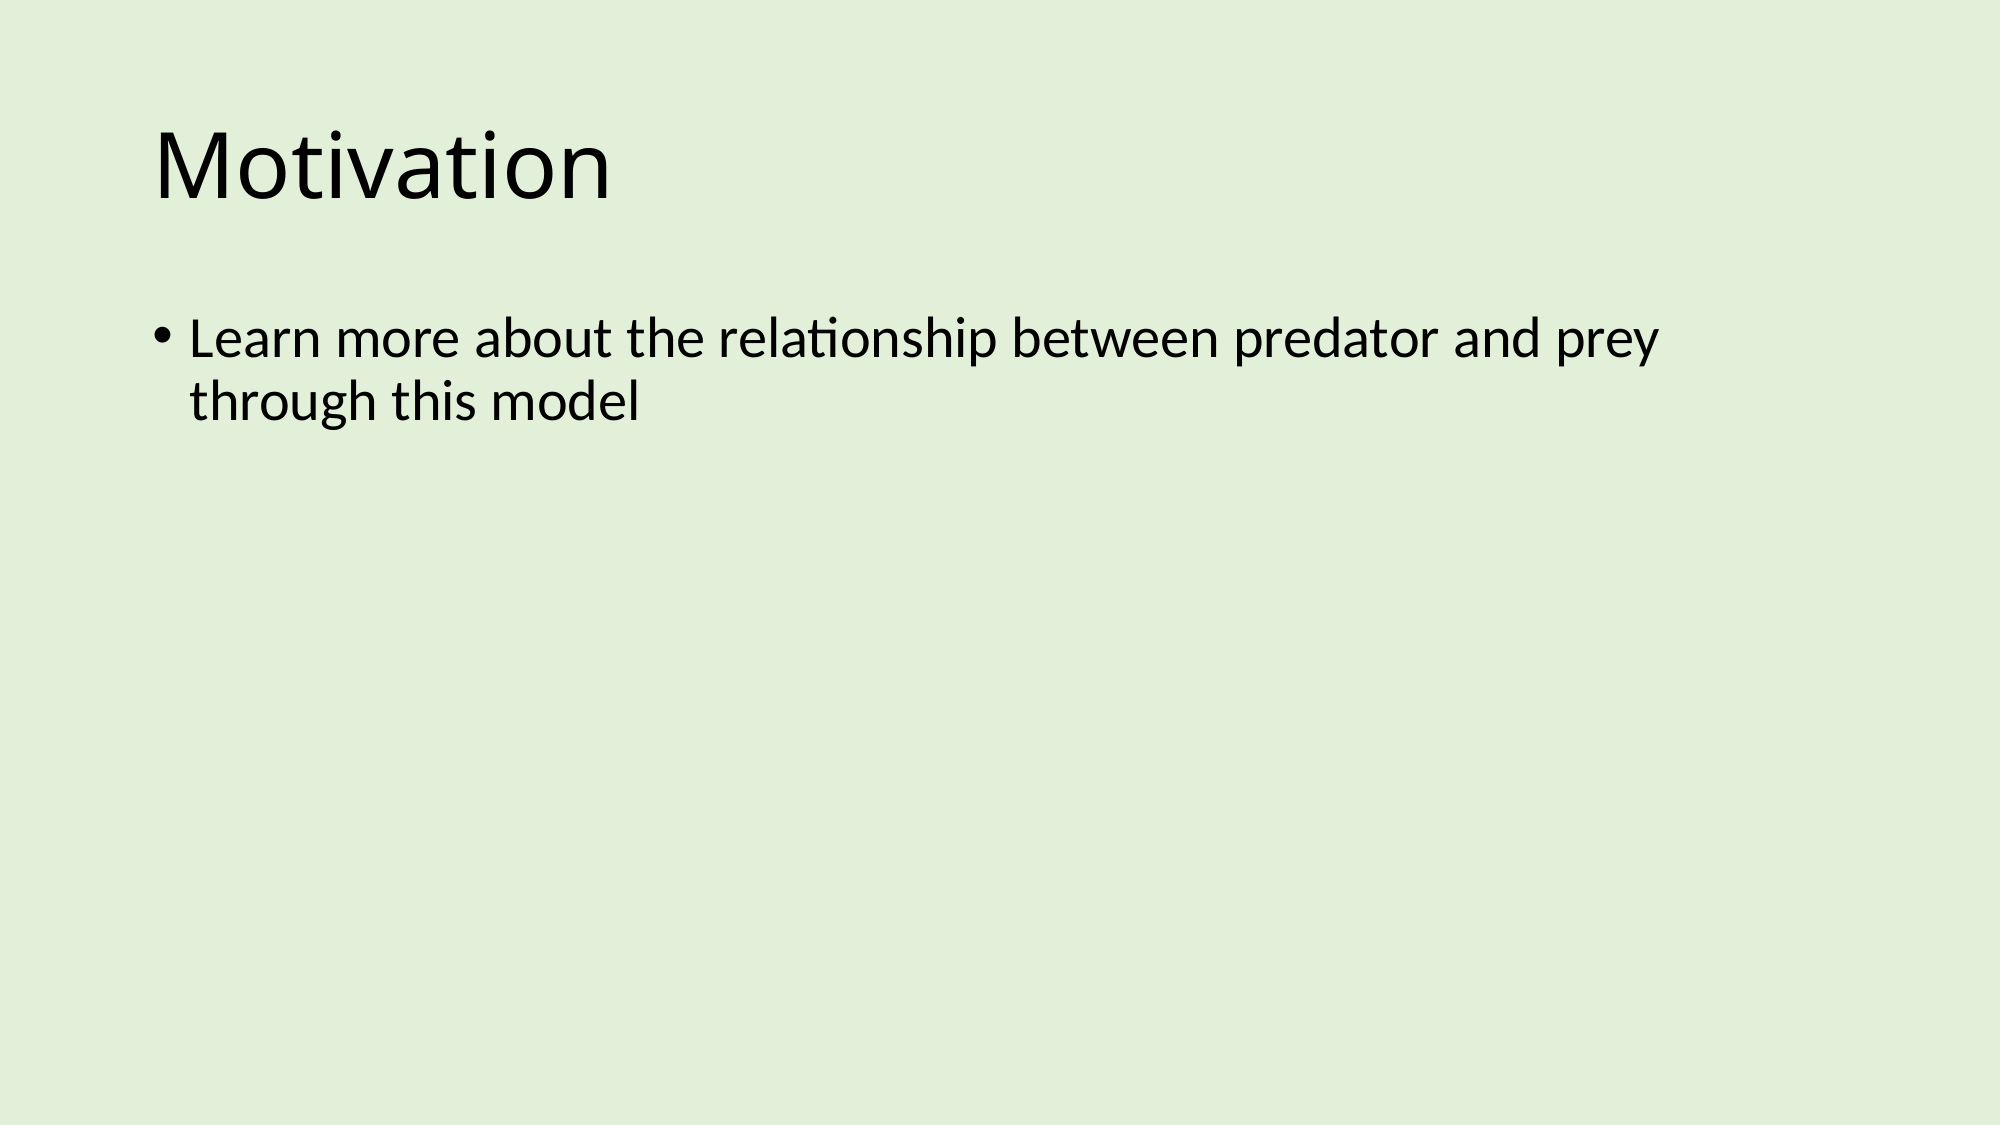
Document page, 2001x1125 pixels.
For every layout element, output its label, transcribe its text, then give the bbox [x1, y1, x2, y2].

title Motivation [137, 59, 1863, 278]
list Learn more about the relationship between predator and prey through this model [137, 299, 1863, 1014]
